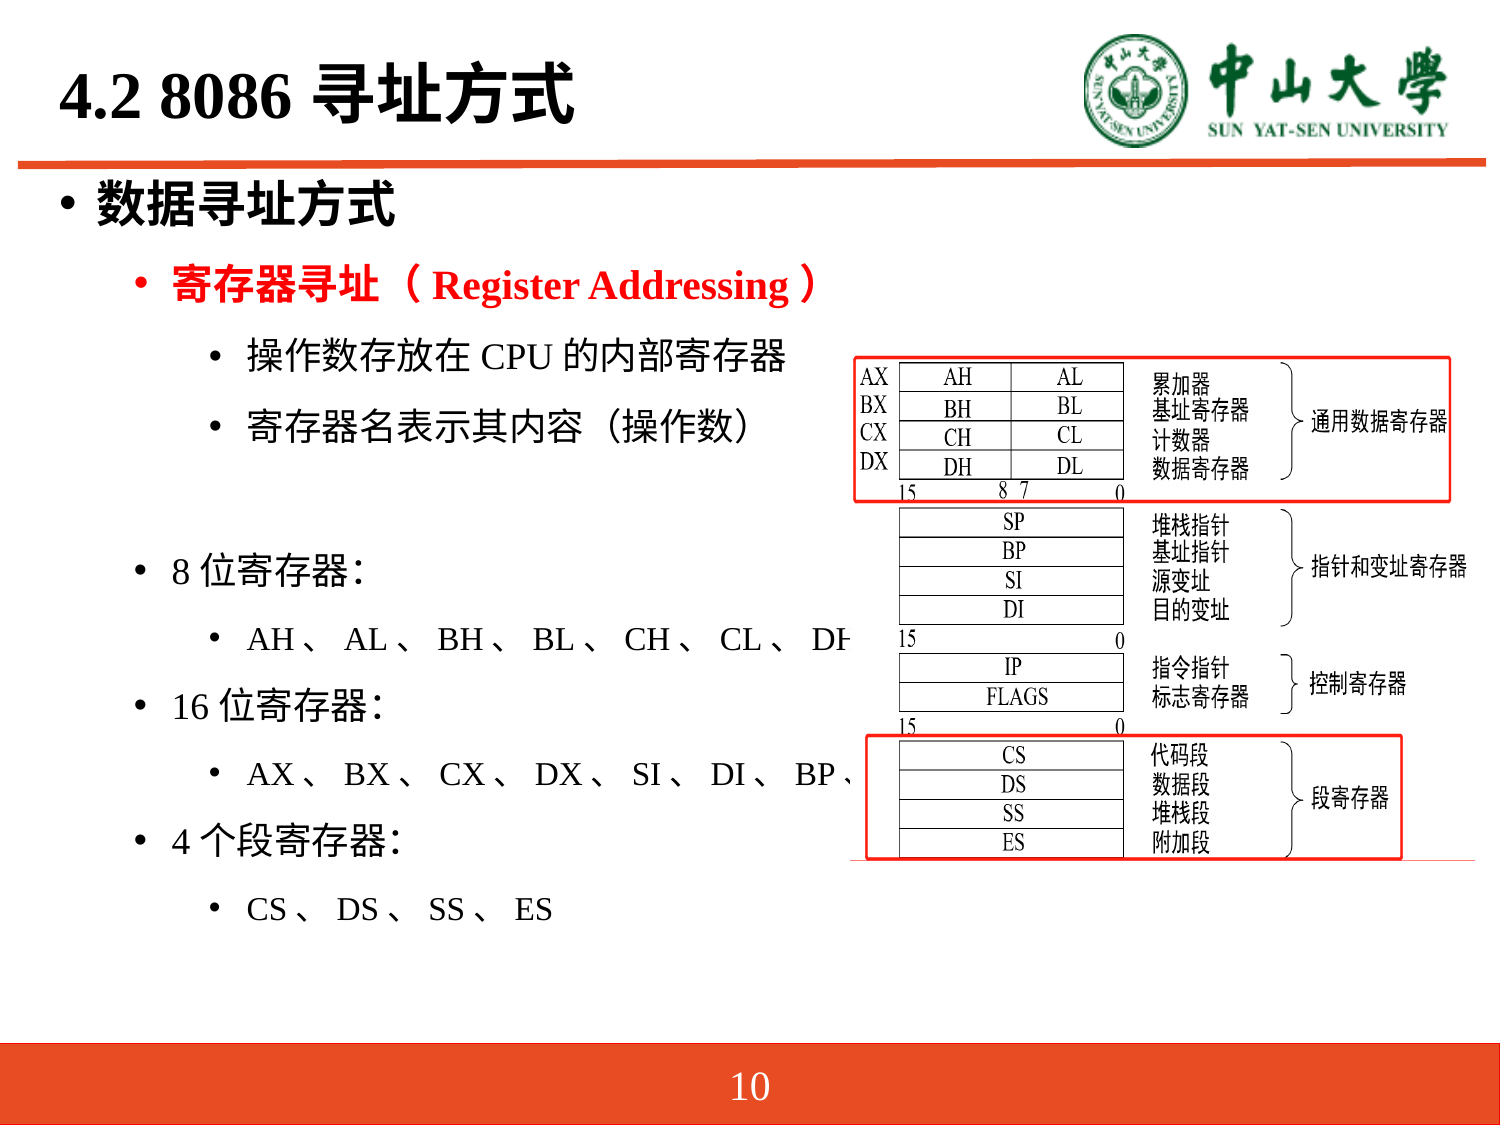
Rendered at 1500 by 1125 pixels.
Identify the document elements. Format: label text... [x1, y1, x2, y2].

slide_number 10 [581, 1054, 919, 1115]
picture [850, 349, 1475, 861]
title 4.2 8086寻址方式 [44, 30, 1461, 163]
list 数据寻址方式 寄存器寻址（Register Addressing） 操作数存放在CPU的内部寄存器 寄存器名表示其内容（操作数） 8位寄存器： AH、AL、BH、BL、CH、CL、DH、DL 16位寄存器： AX、BX、CX、DX、SI、DI、BP、SP 4个段寄存器： CS、DS、SS、ES [44, 164, 1461, 1046]
